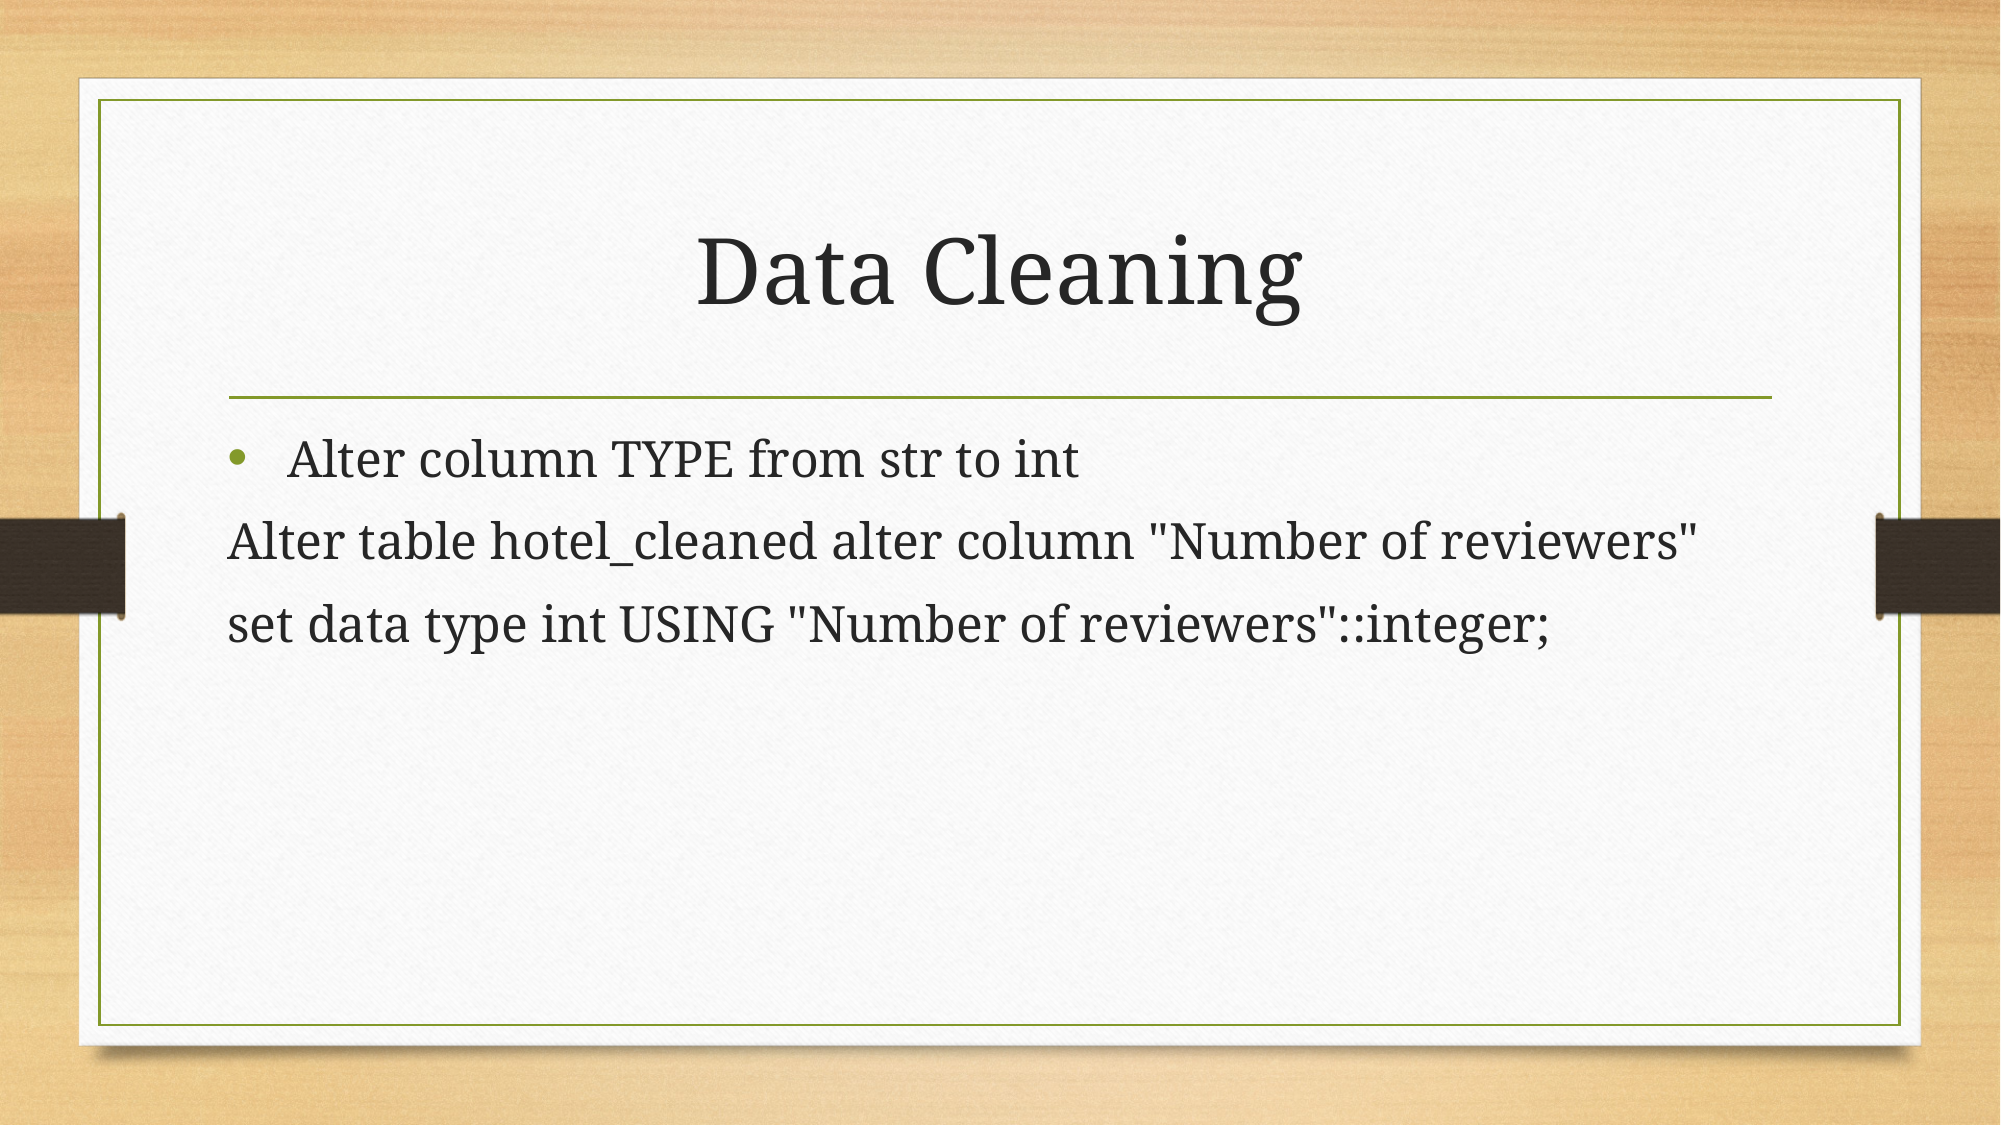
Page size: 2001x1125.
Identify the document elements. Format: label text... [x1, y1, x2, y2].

title Data Cleaning [212, 161, 1788, 375]
list Alter column TYPE from str to int Alter table hotel_cleaned alter column "Number of reviewers" set data type int USING "Number of reviewers"::integer; [212, 419, 1788, 964]
picture [0, 0, 2001, 1125]
